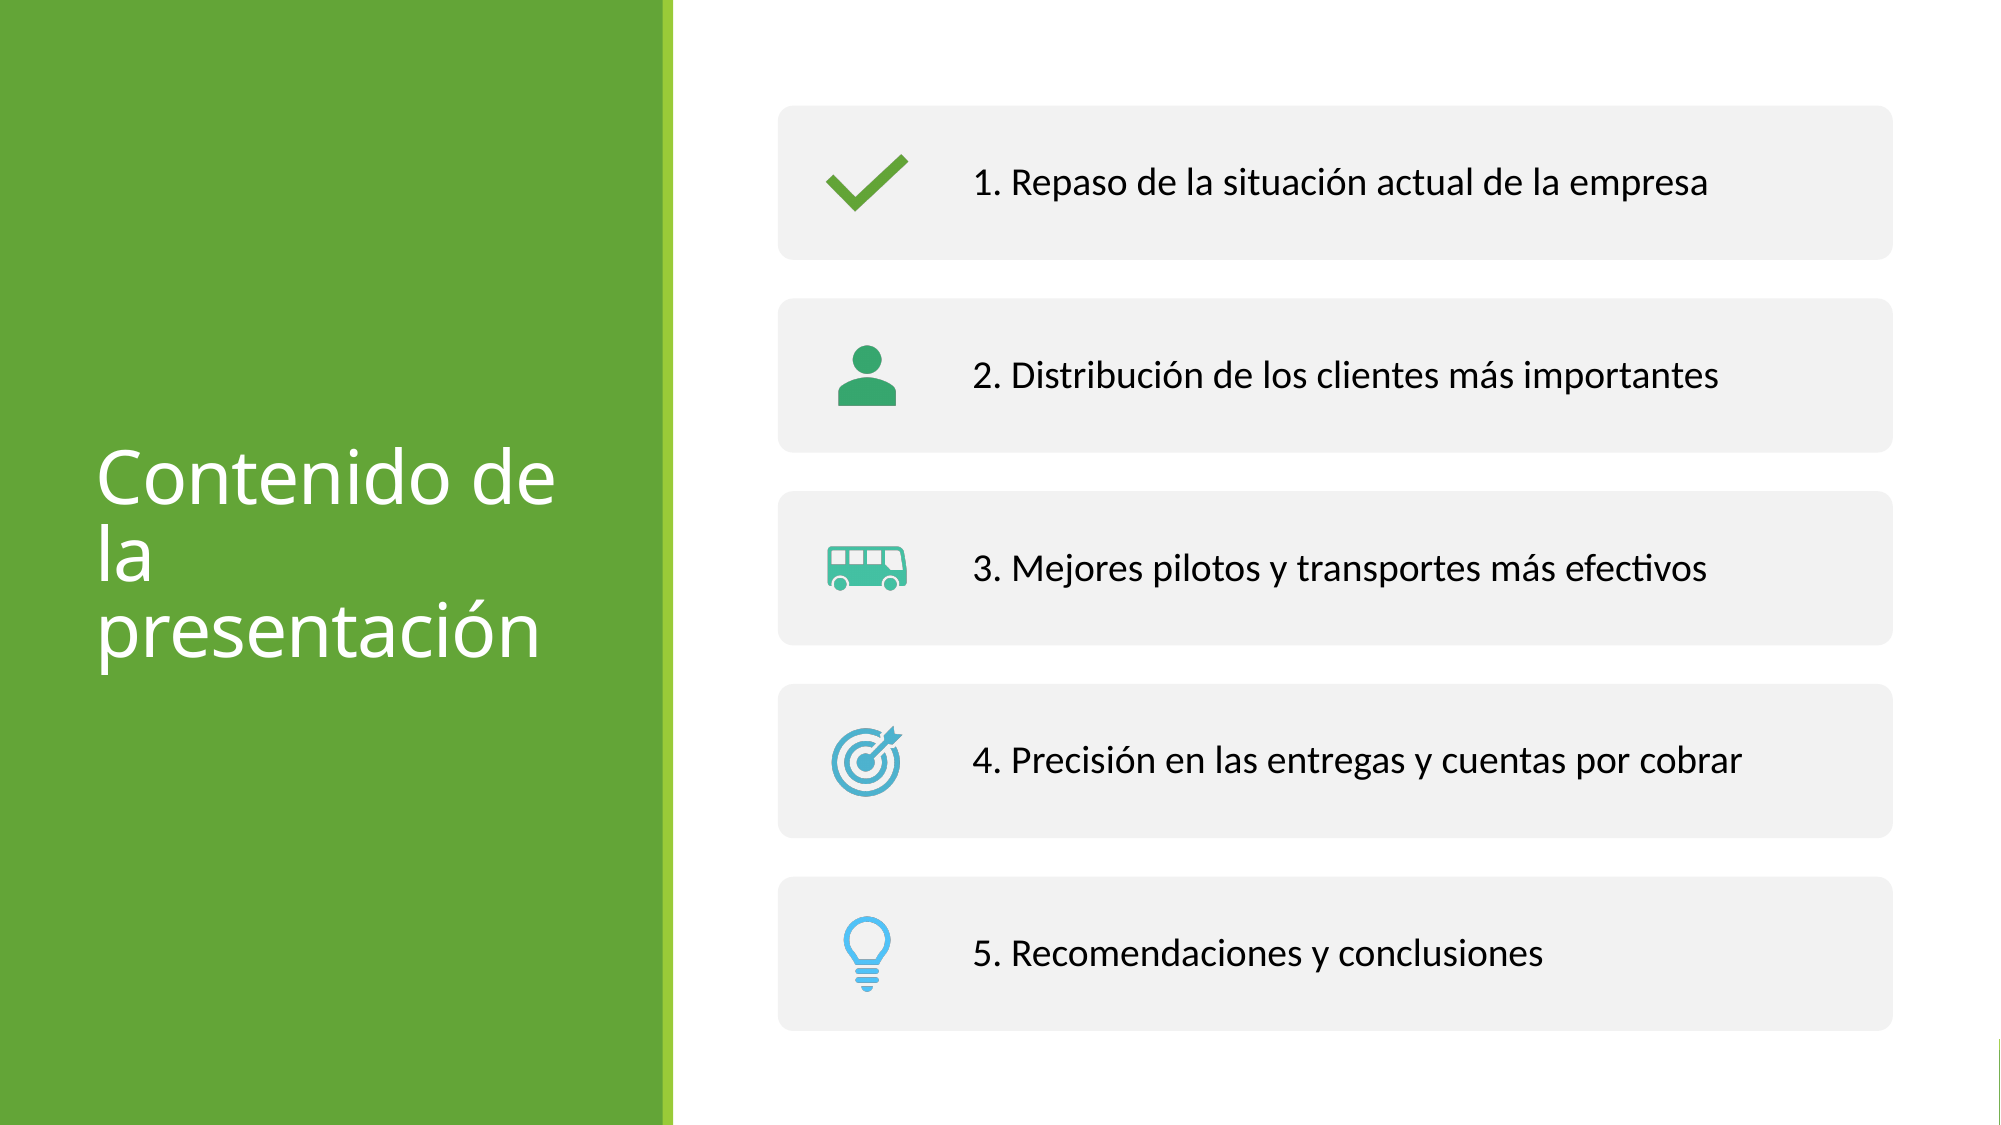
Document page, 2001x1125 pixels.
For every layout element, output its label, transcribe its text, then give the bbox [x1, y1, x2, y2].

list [777, 104, 1894, 1033]
text_box [0, 0, 661, 1125]
text_box [674, 0, 2000, 1125]
title Contenido de la presentación [80, 84, 587, 1032]
text_box [661, 0, 674, 1125]
